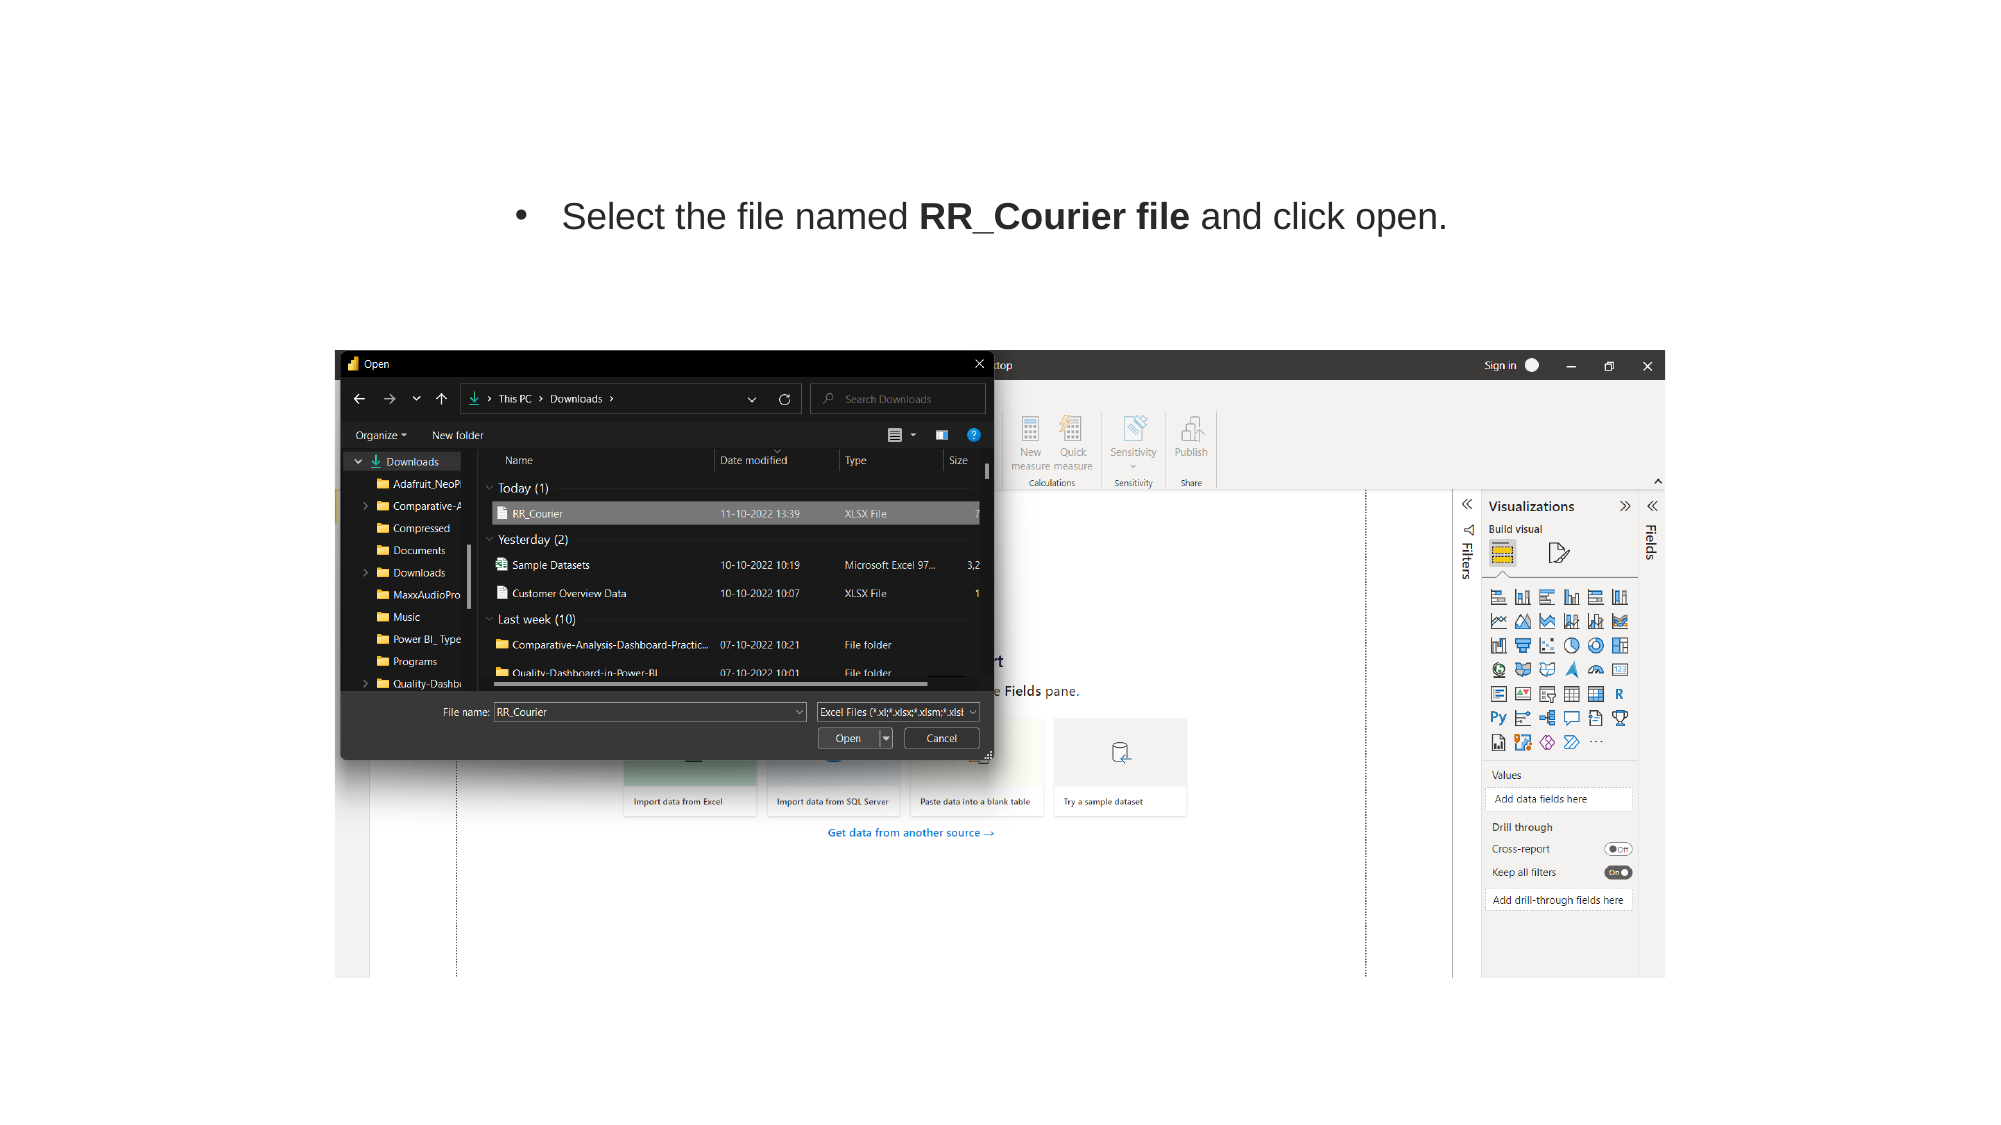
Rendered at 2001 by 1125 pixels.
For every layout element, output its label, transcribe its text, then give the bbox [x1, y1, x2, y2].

picture [334, 350, 1666, 978]
text_box Select the file named RR_Courier file and click open. [500, 185, 1500, 245]
